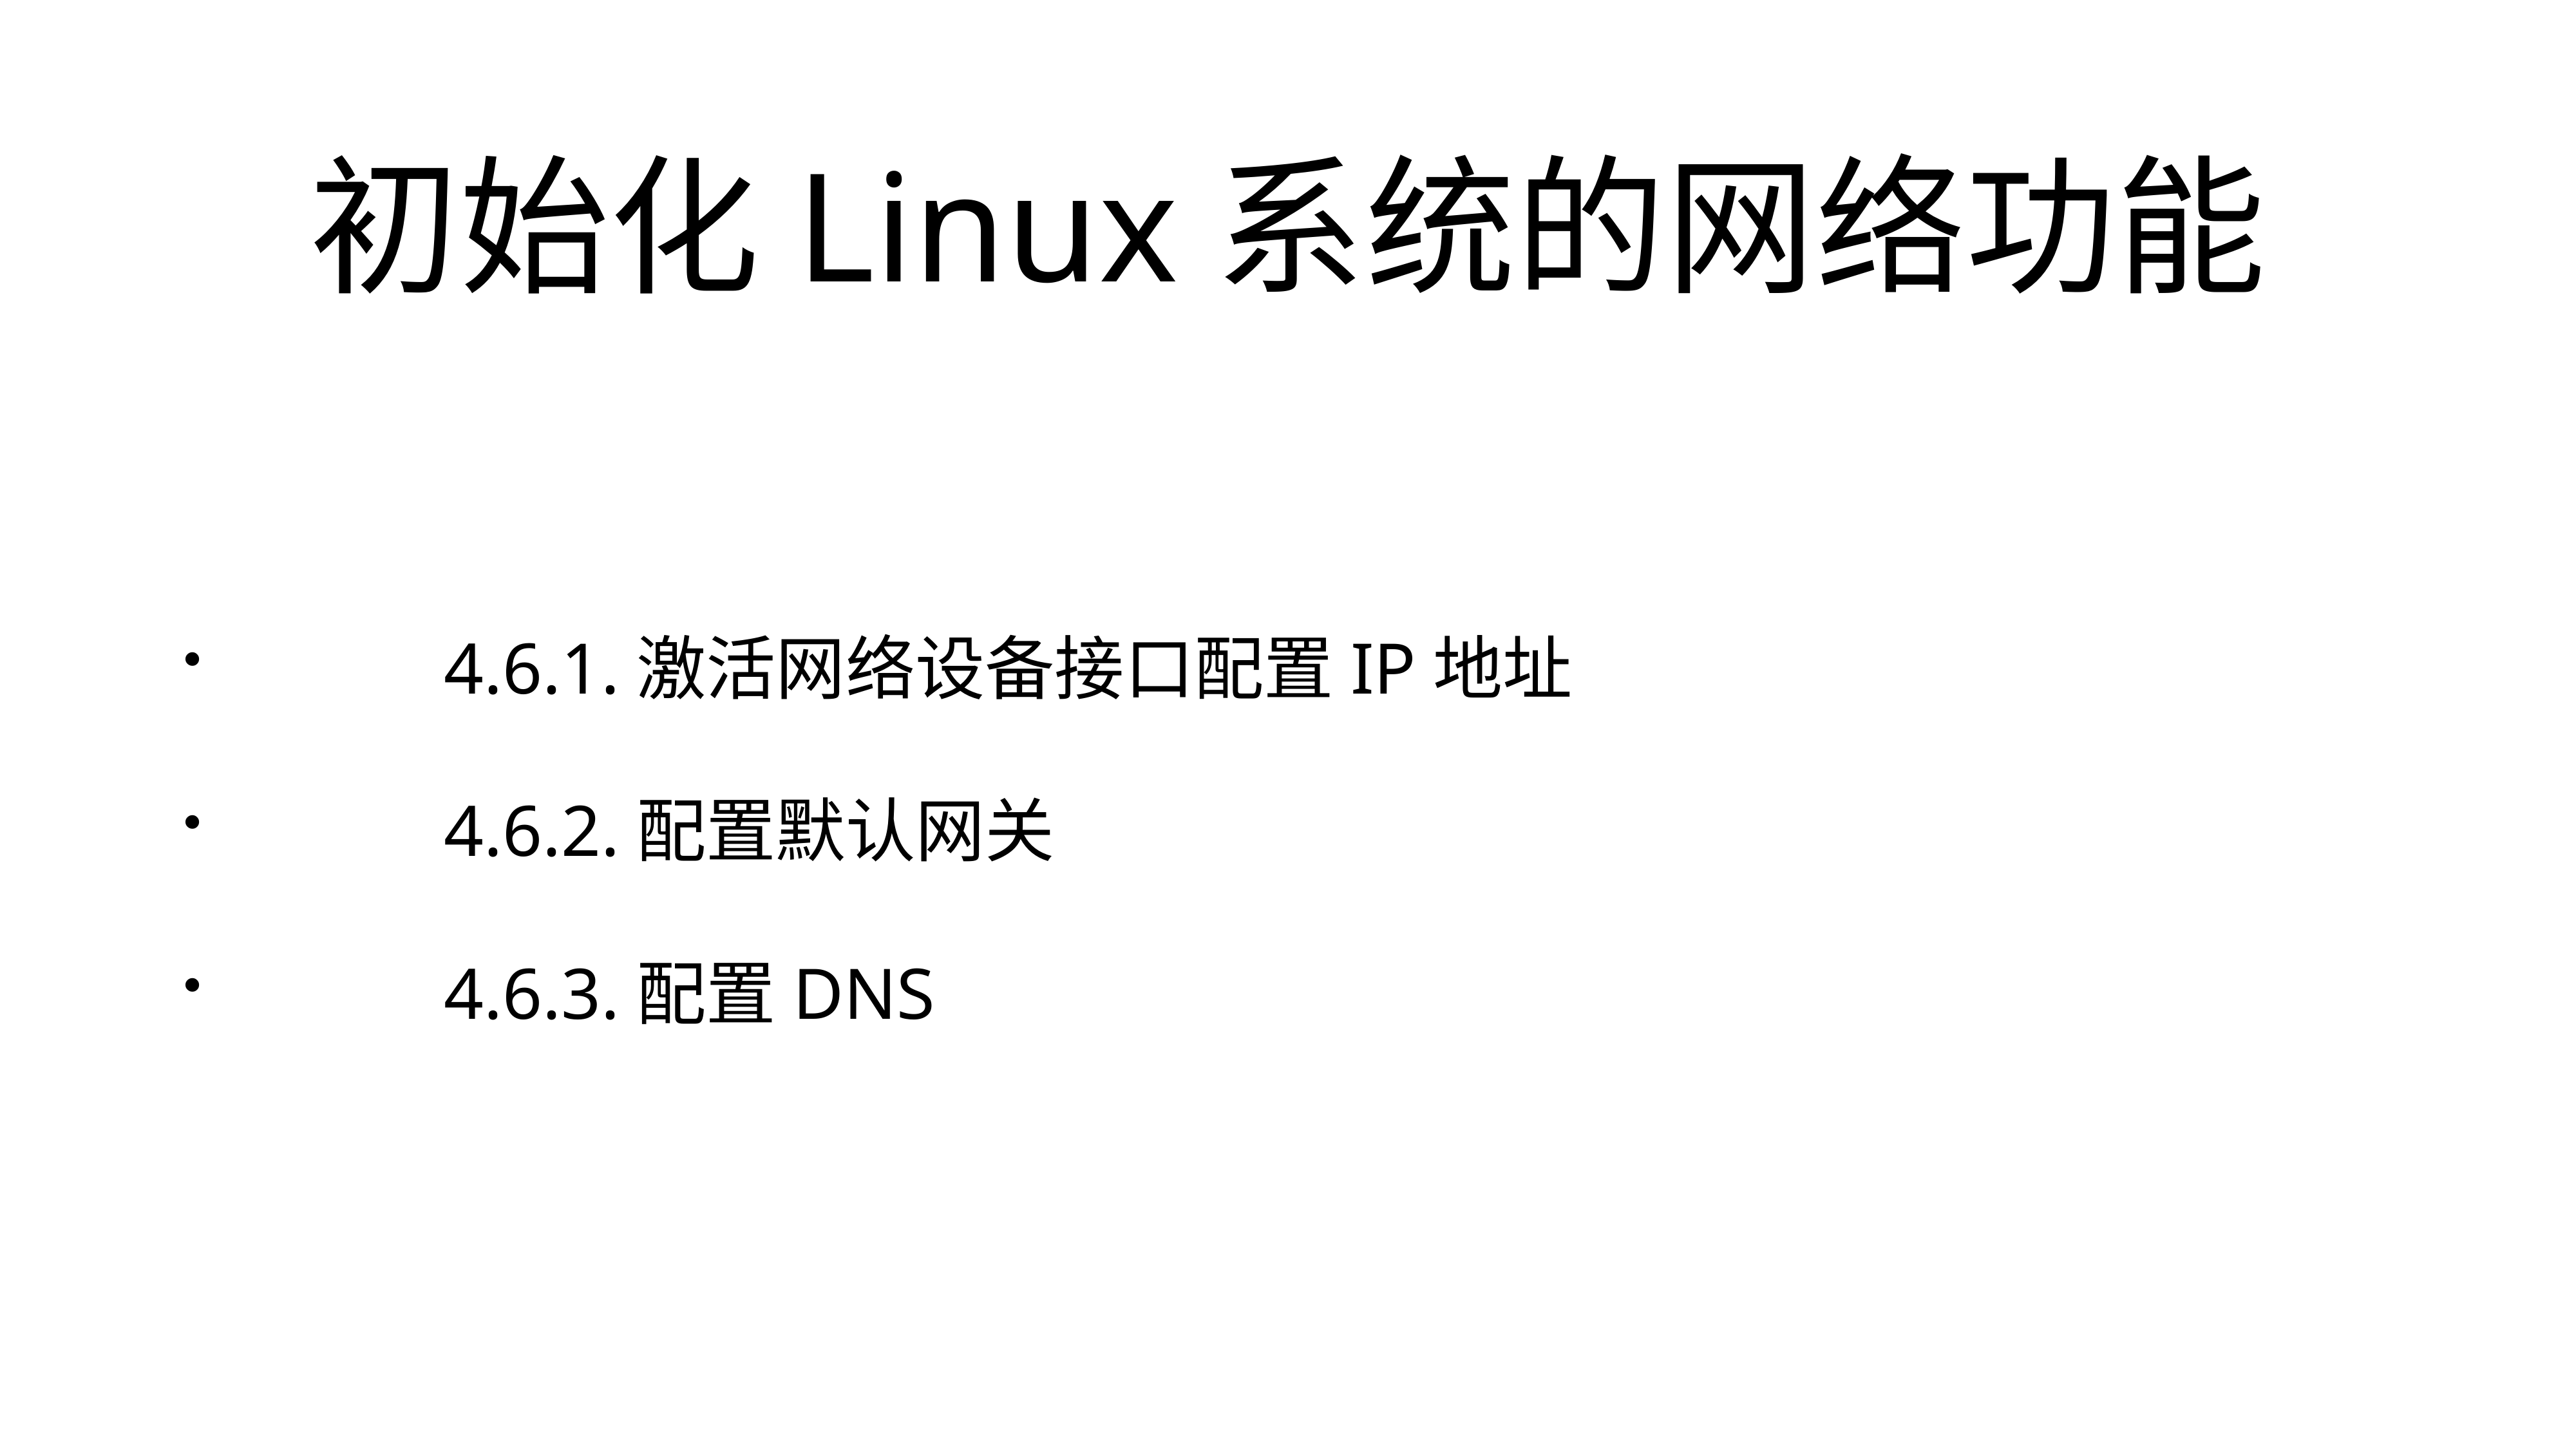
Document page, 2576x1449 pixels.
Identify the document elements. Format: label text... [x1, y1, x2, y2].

title 初始化Linux系统的网络功能 [178, 100, 2398, 341]
list 4.6.1.激活网络设备接口配置IP地址 4.6.2.配置默认网关 4.6.3.配置DNS [178, 341, 2398, 1316]
